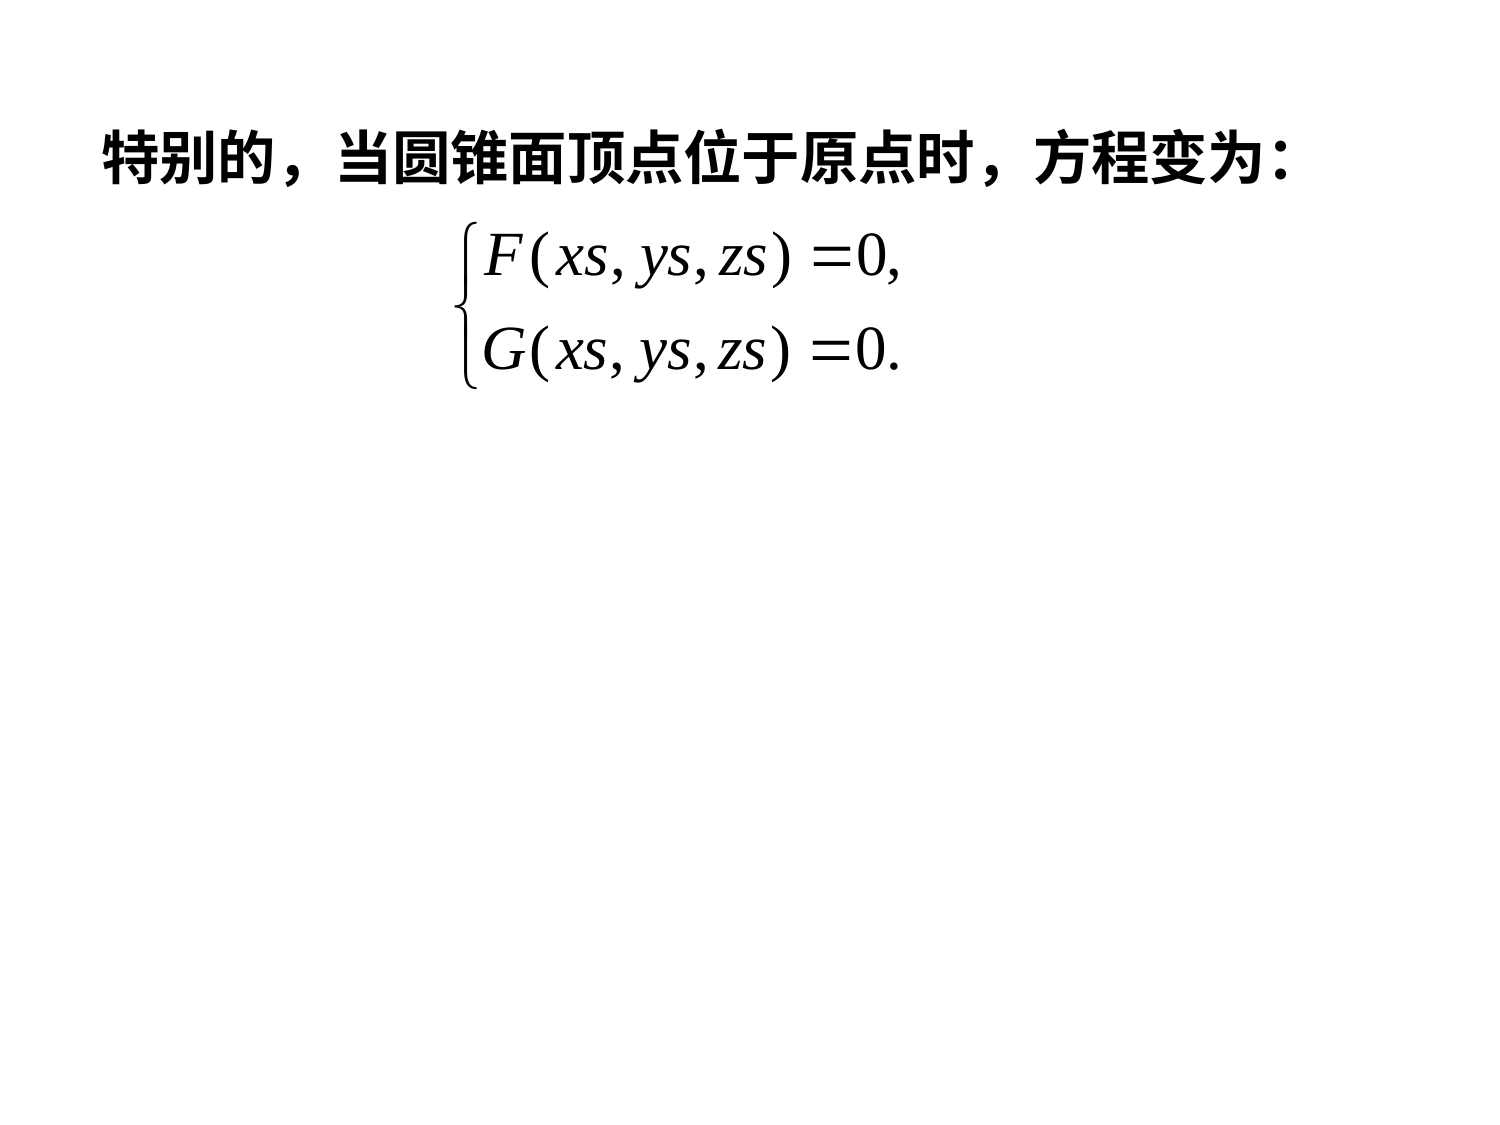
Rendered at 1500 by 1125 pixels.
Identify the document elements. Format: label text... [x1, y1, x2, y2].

text_box 特别的，当圆锥面顶点位于原点时，方程变为： [86, 113, 1340, 199]
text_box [439, 211, 913, 401]
